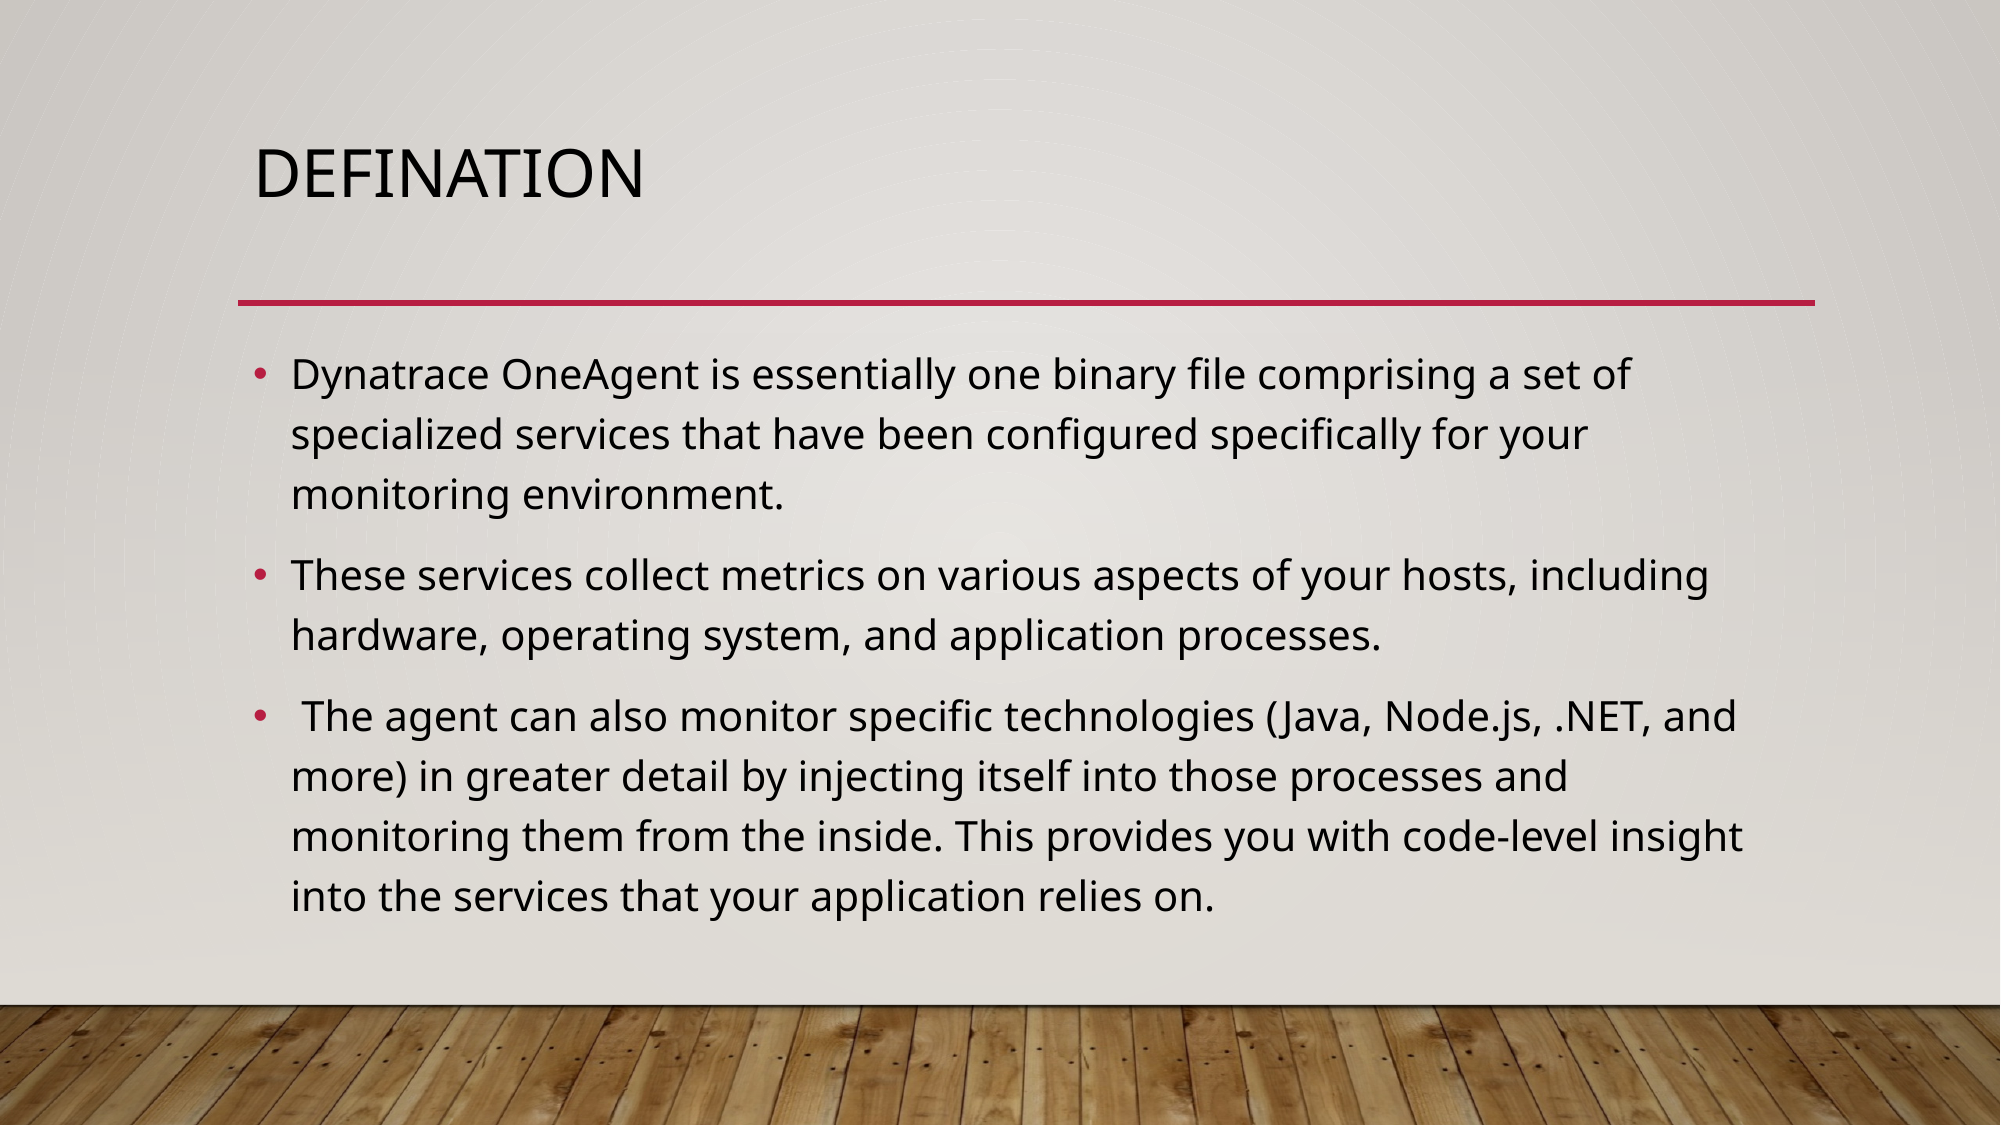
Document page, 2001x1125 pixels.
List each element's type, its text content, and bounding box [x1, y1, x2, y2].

list Dynatrace OneAgent is essentially one binary file comprising a set of specialized services that have been configured specifically for your monitoring environment. These services collect metrics on various aspects of your hosts, including hardware, operating system, and application processes. The agent can also monitor specific technologies (Java, Node.js, .NET, and more) in greater detail by injecting itself into those processes and monitoring them from the inside. This provides you with code-level insight into the services that your application relies on. [238, 330, 1814, 897]
picture [0, 1005, 2000, 1125]
title defination [238, 131, 1814, 305]
